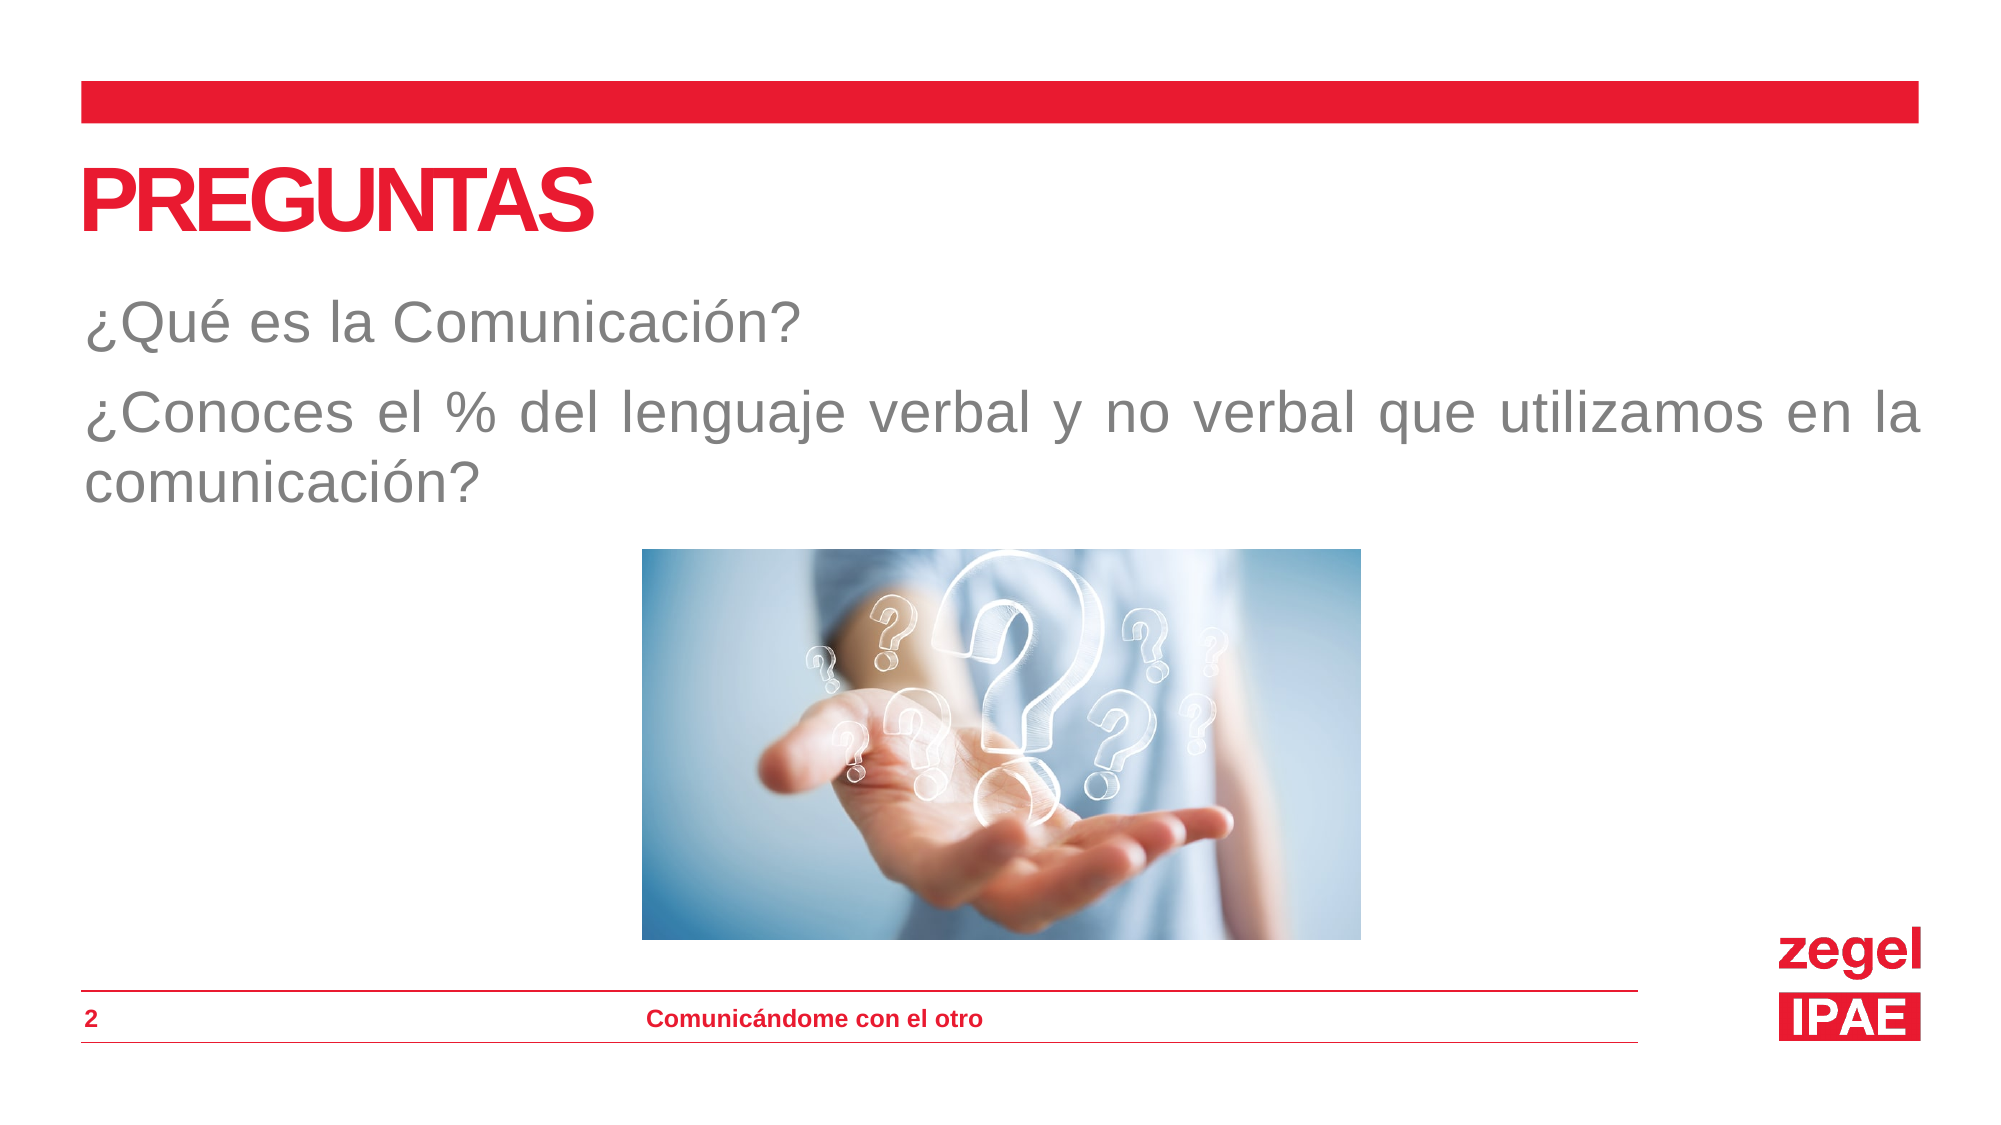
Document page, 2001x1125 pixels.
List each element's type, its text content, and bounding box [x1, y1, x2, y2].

picture [642, 549, 1361, 940]
picture [1729, 863, 1970, 1104]
slide_number Comunicándome con el otro [590, 987, 1041, 1048]
list PREGUNTAS [78, 178, 1925, 275]
slide_number 2 [84, 987, 535, 1048]
list ¿Qué es la Comunicación? ¿Conoces el % del lenguaje verbal y no verbal que utilizamos en la comunicación? [84, 283, 1925, 940]
